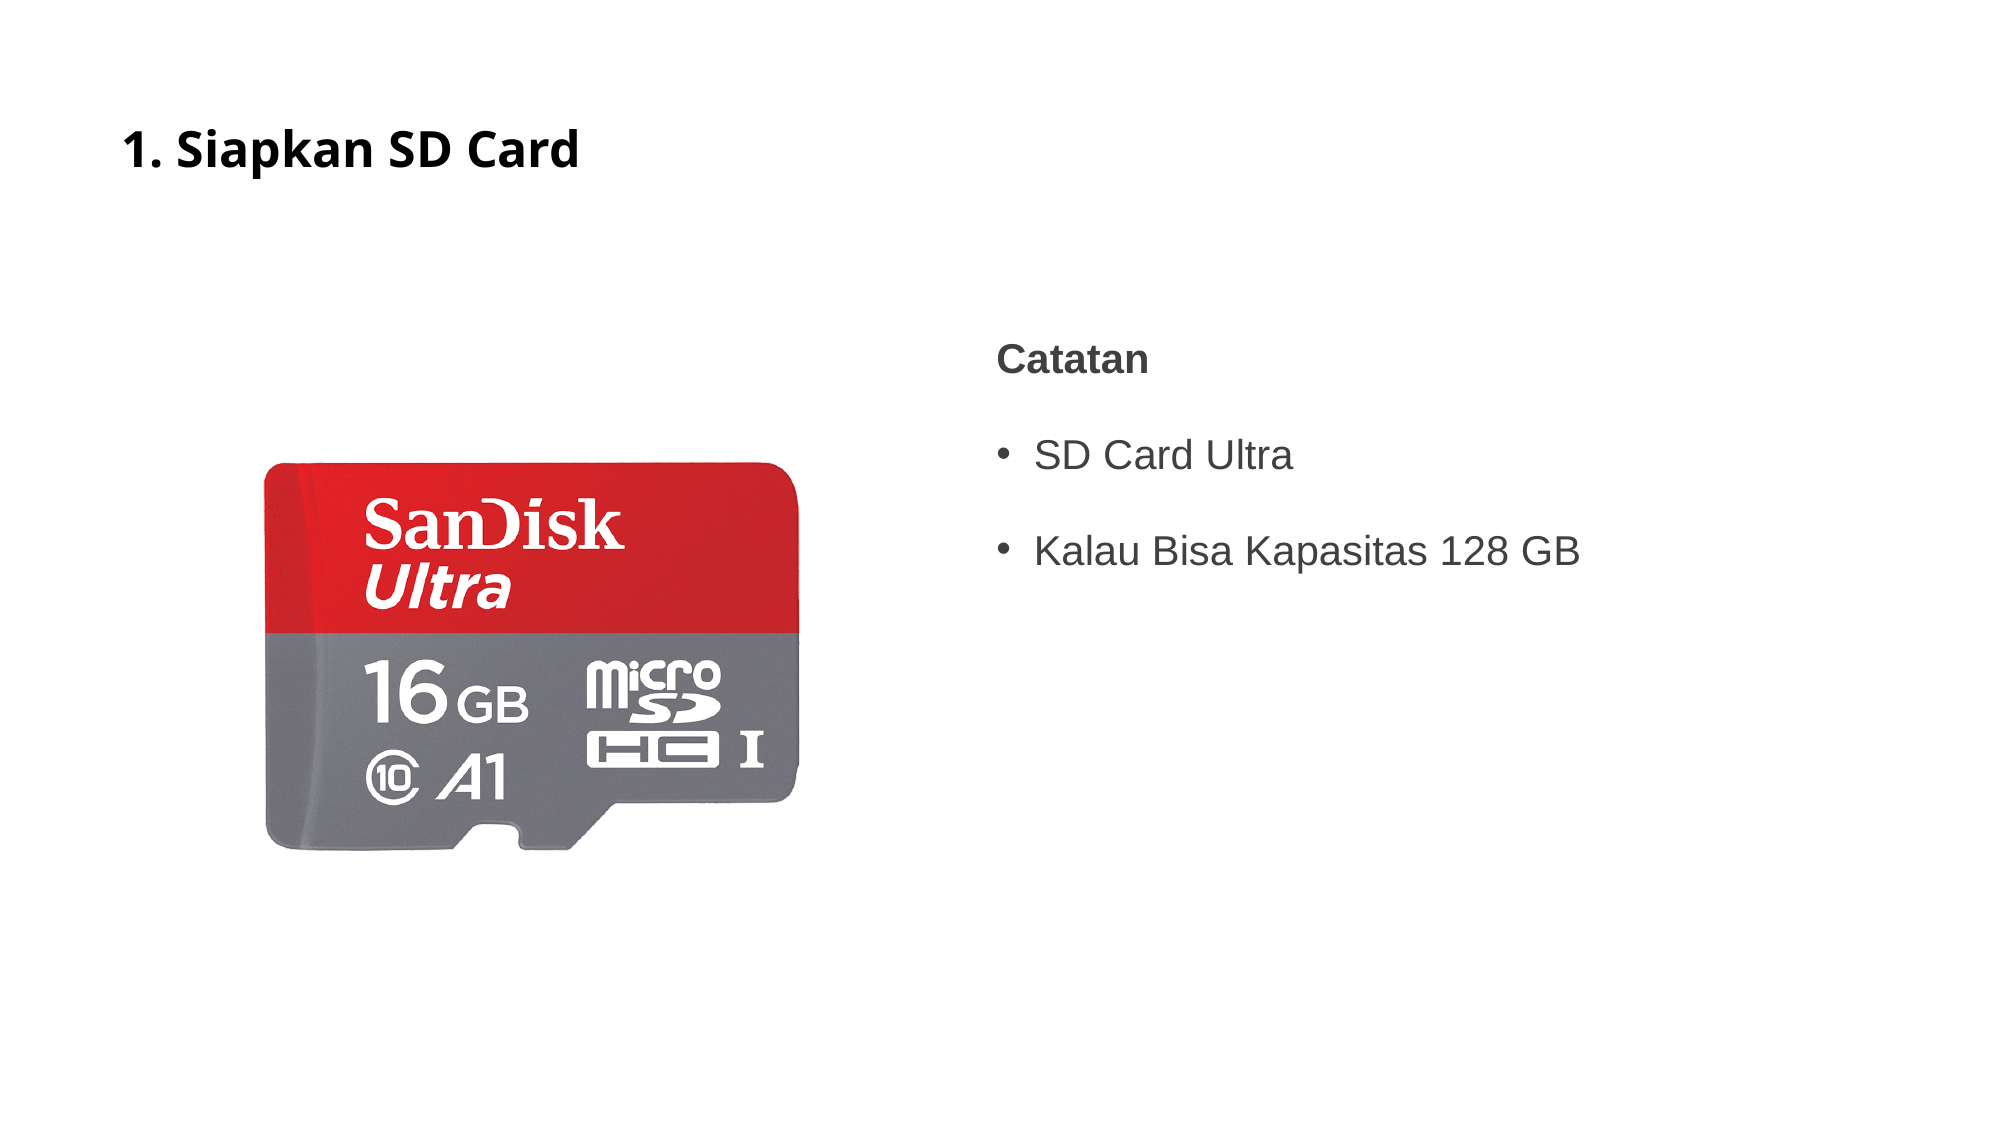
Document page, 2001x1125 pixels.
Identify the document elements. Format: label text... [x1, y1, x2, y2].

list Catatan SD Card Ultra Kalau Bisa Kapasitas 128 GB [981, 299, 1832, 1014]
title 1. Siapkan SD Card [106, 42, 1832, 260]
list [174, 299, 889, 1014]
